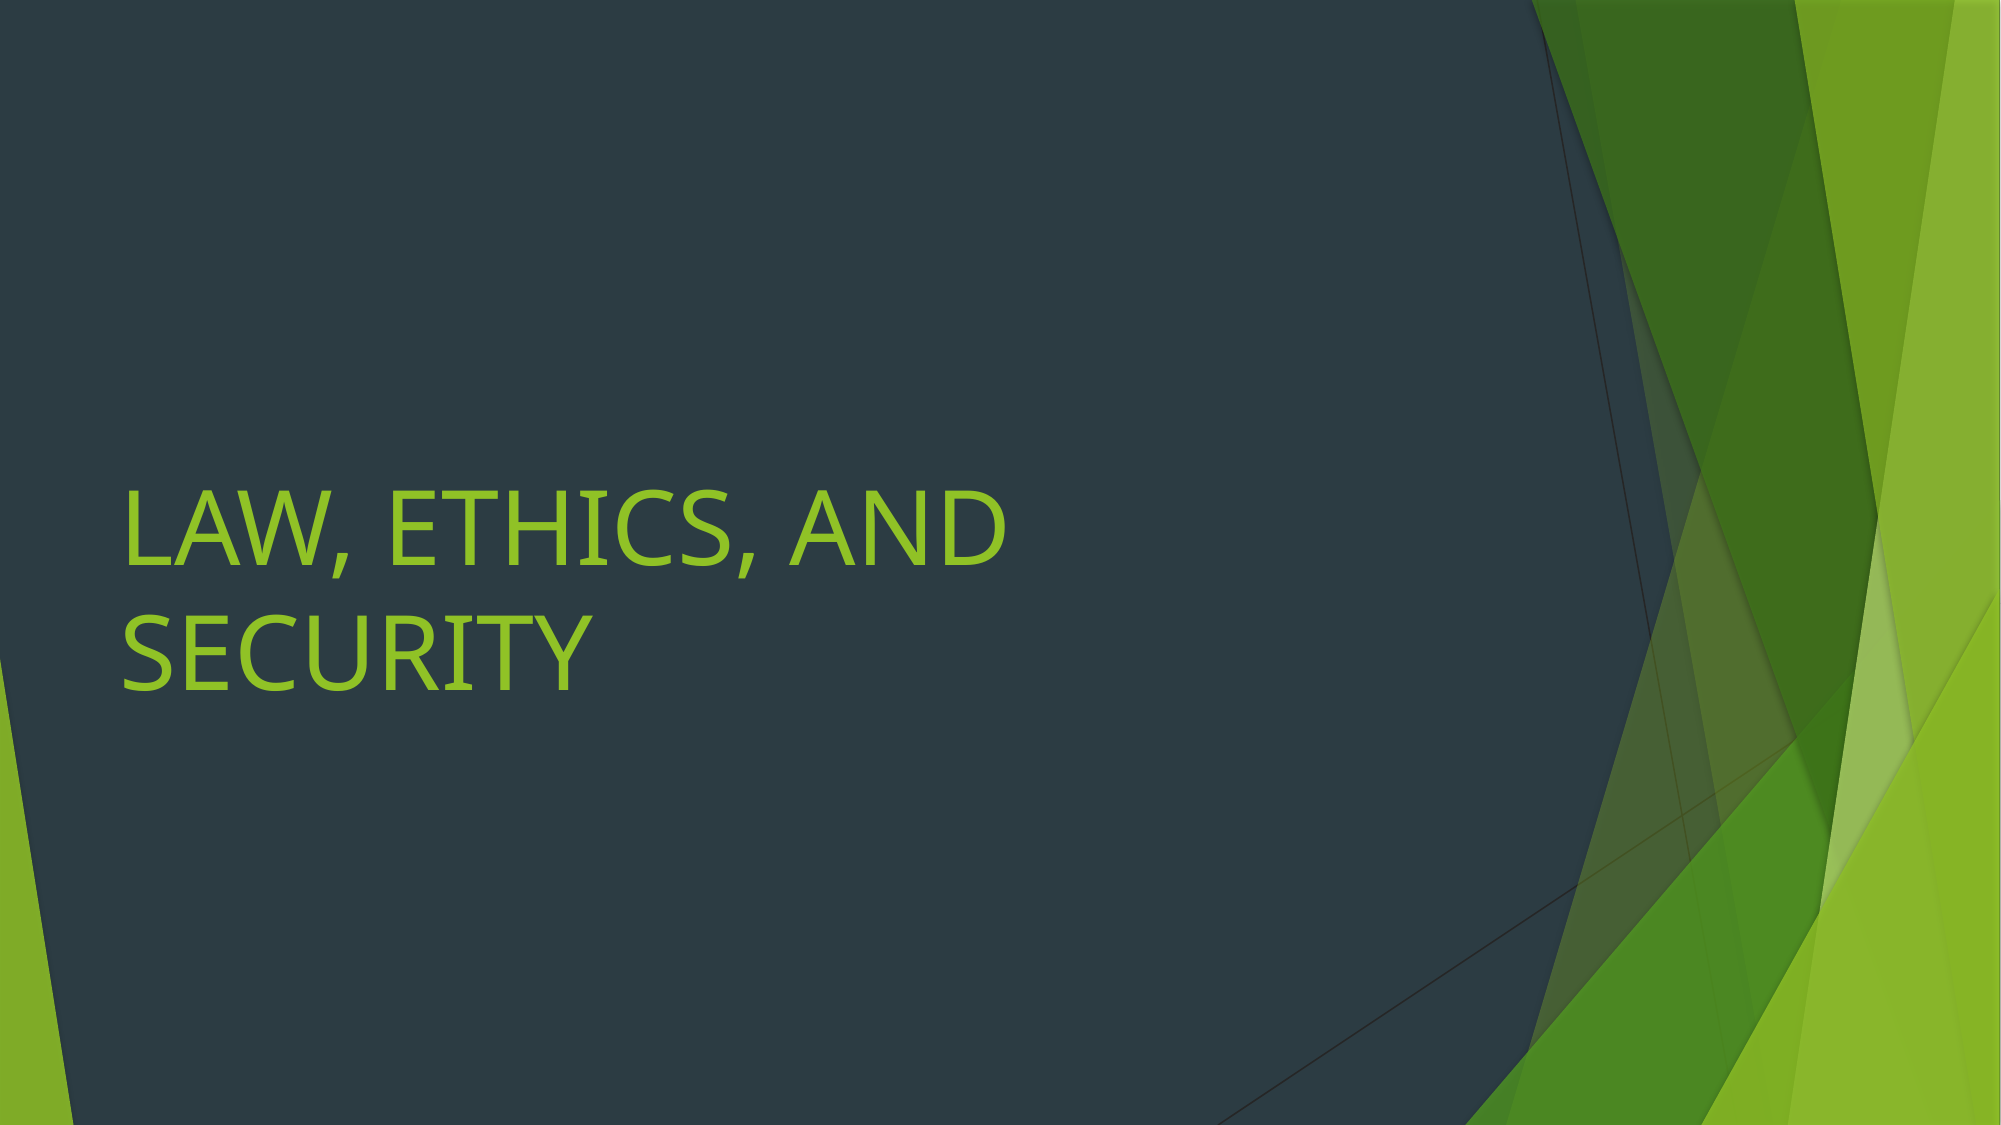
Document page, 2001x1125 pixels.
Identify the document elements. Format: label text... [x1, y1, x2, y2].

title Law, Ethics, and Security [104, 454, 1515, 671]
